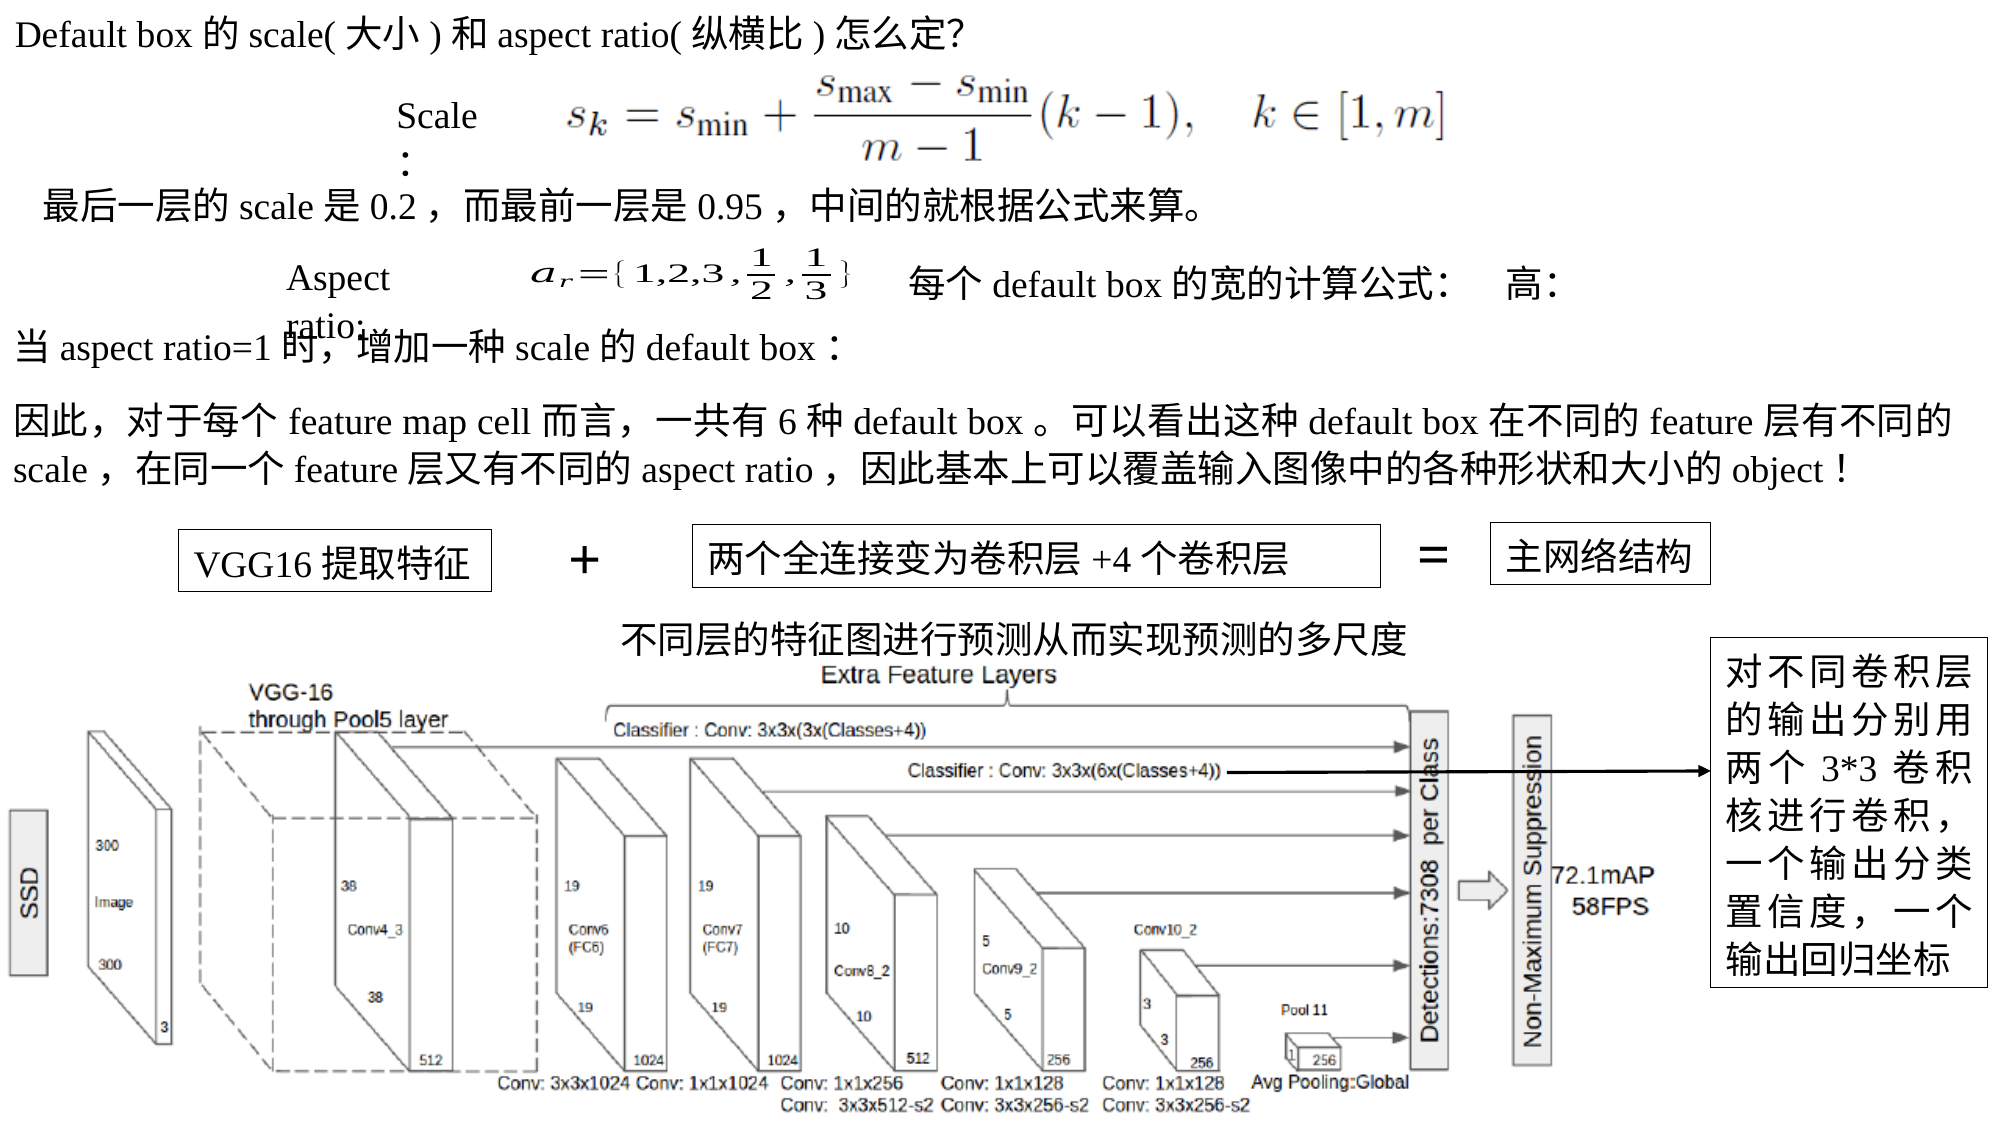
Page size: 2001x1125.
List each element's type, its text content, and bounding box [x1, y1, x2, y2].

text_box VGG16提取特征 [178, 529, 492, 592]
text_box Scale： [381, 80, 534, 192]
picture [1, 646, 1668, 1125]
text_box Default box的scale(大小)和aspect ratio(纵横比)怎么定？ [0, 0, 2000, 63]
text_box + [553, 535, 632, 599]
text_box 主网络结构 [1490, 522, 1711, 585]
text_box 对不同卷积层的输出分别用两个3*3卷积核进行卷积，一个输出分类置信度，一个输出回归坐标 [1710, 637, 1988, 988]
picture [529, 63, 1491, 183]
text_box 不同层的特征图进行预测从而实现预测的多尺度 [605, 606, 1436, 646]
text_box = [1403, 531, 1482, 594]
text_box Aspect ratio: [271, 242, 492, 354]
text_box 因此，对于每个feature map cell而言，一共有6种default box。可以看出这种default box在不同的feature层有不同的scale，在同一个feature层又有不同的aspect ratio，因此基本上可以覆盖输入图像中的各种形状和大小的object！ [0, 386, 1977, 498]
text_box 两个全连接变为卷积层+4个卷积层 [692, 524, 1381, 588]
